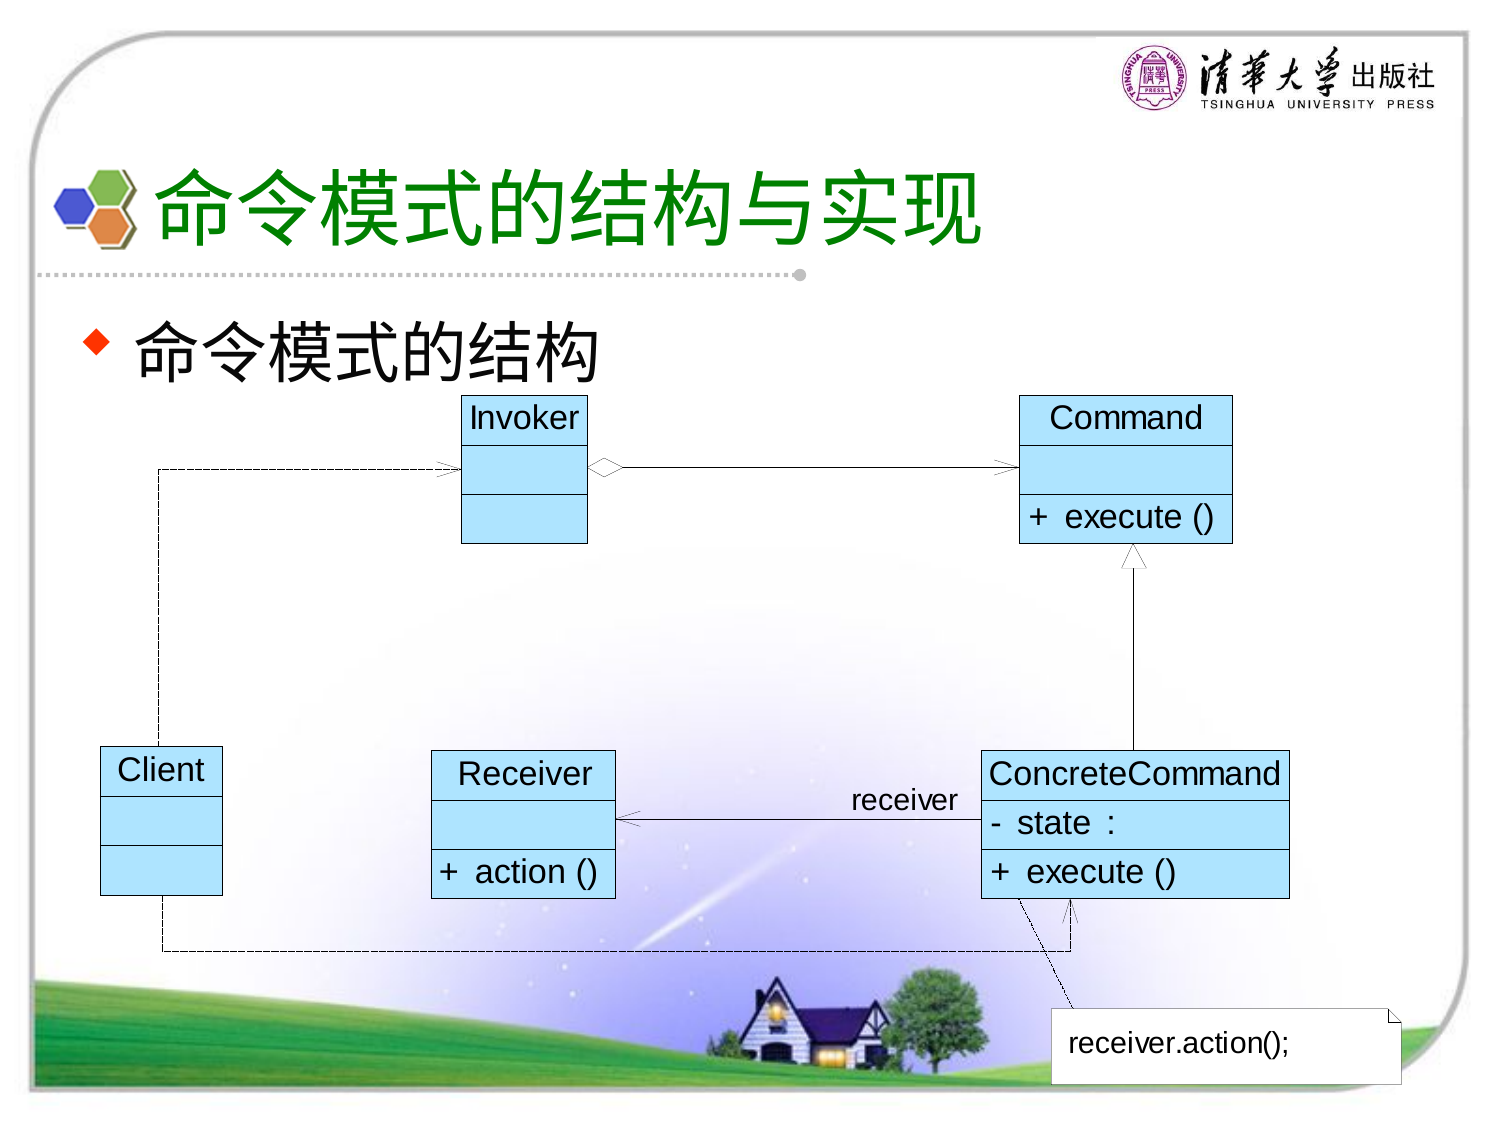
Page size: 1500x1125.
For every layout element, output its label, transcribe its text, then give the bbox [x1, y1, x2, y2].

picture [0, 75, 1500, 1125]
title 命令模式的结构与实现 [137, 149, 1175, 263]
text_box [0, 0, 1500, 75]
list 命令模式的结构 [62, 287, 1413, 963]
